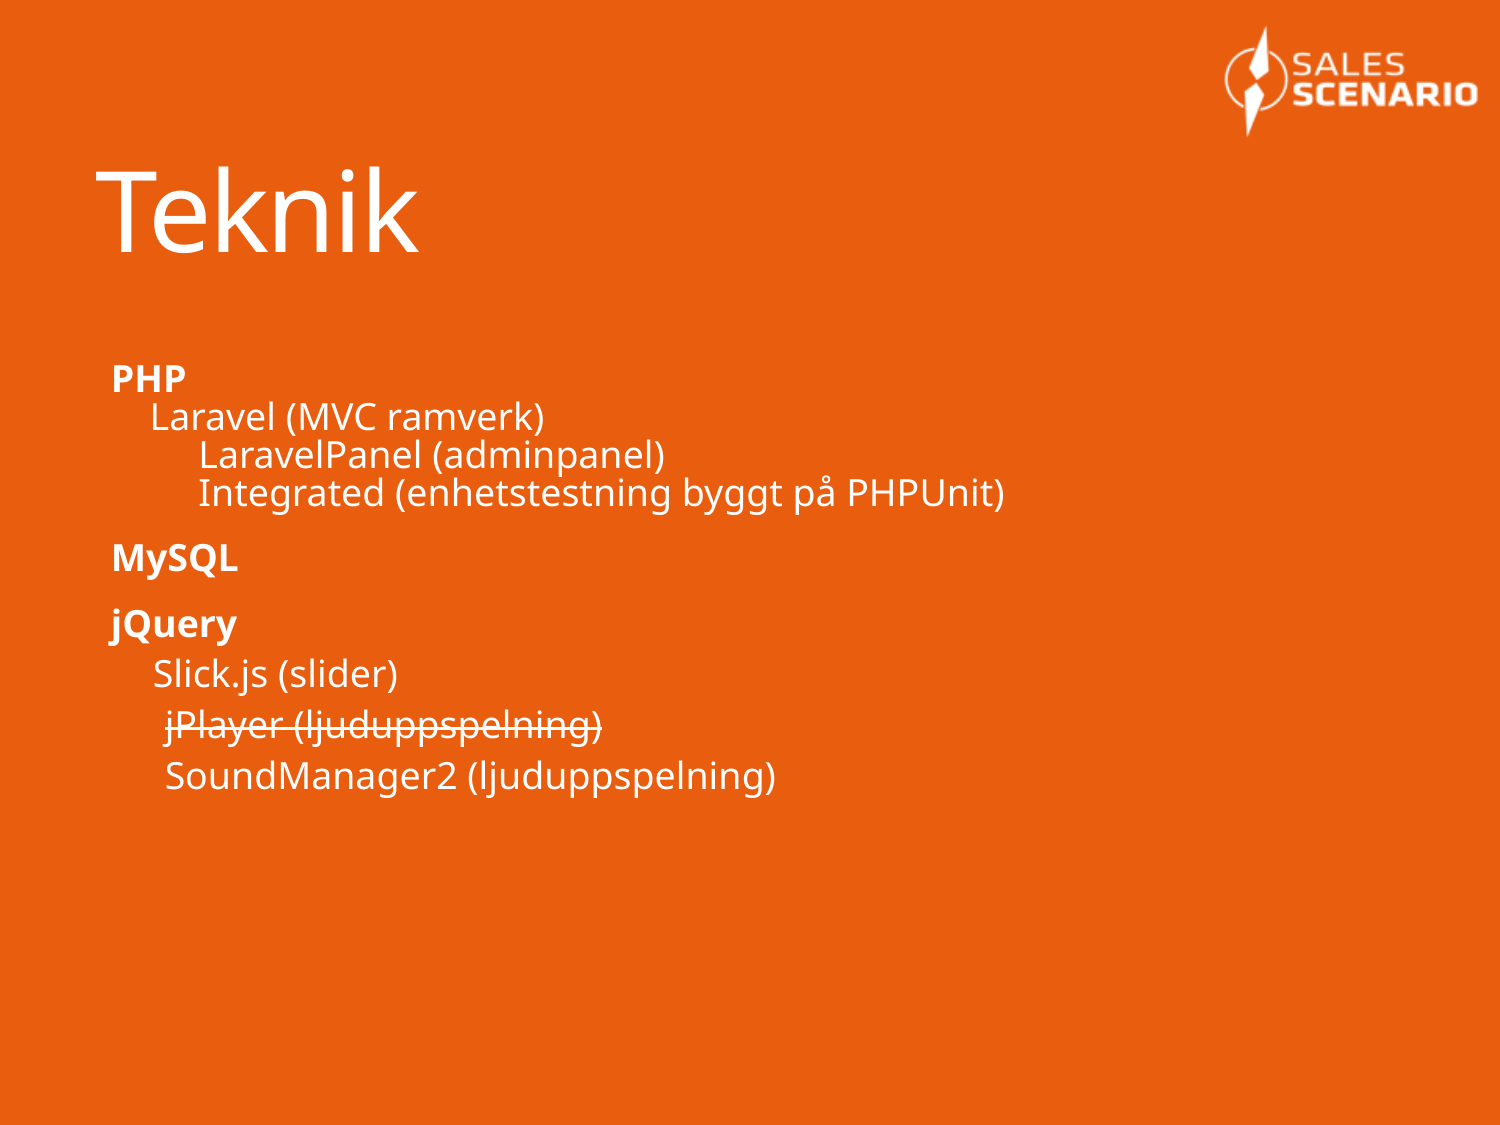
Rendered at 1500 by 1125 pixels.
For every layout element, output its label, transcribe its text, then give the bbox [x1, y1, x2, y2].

list PHP Laravel (MVC ramverk) LaravelPanel (adminpanel) Integrated (enhetstestning byggt på PHPUnit) MySQL jQuery Slick.js (slider) jPlayer (ljuduppspelning) SoundManager2 (ljuduppspelning) [80, 353, 1433, 984]
picture [1202, 3, 1500, 161]
title Teknik [80, 81, 1407, 353]
